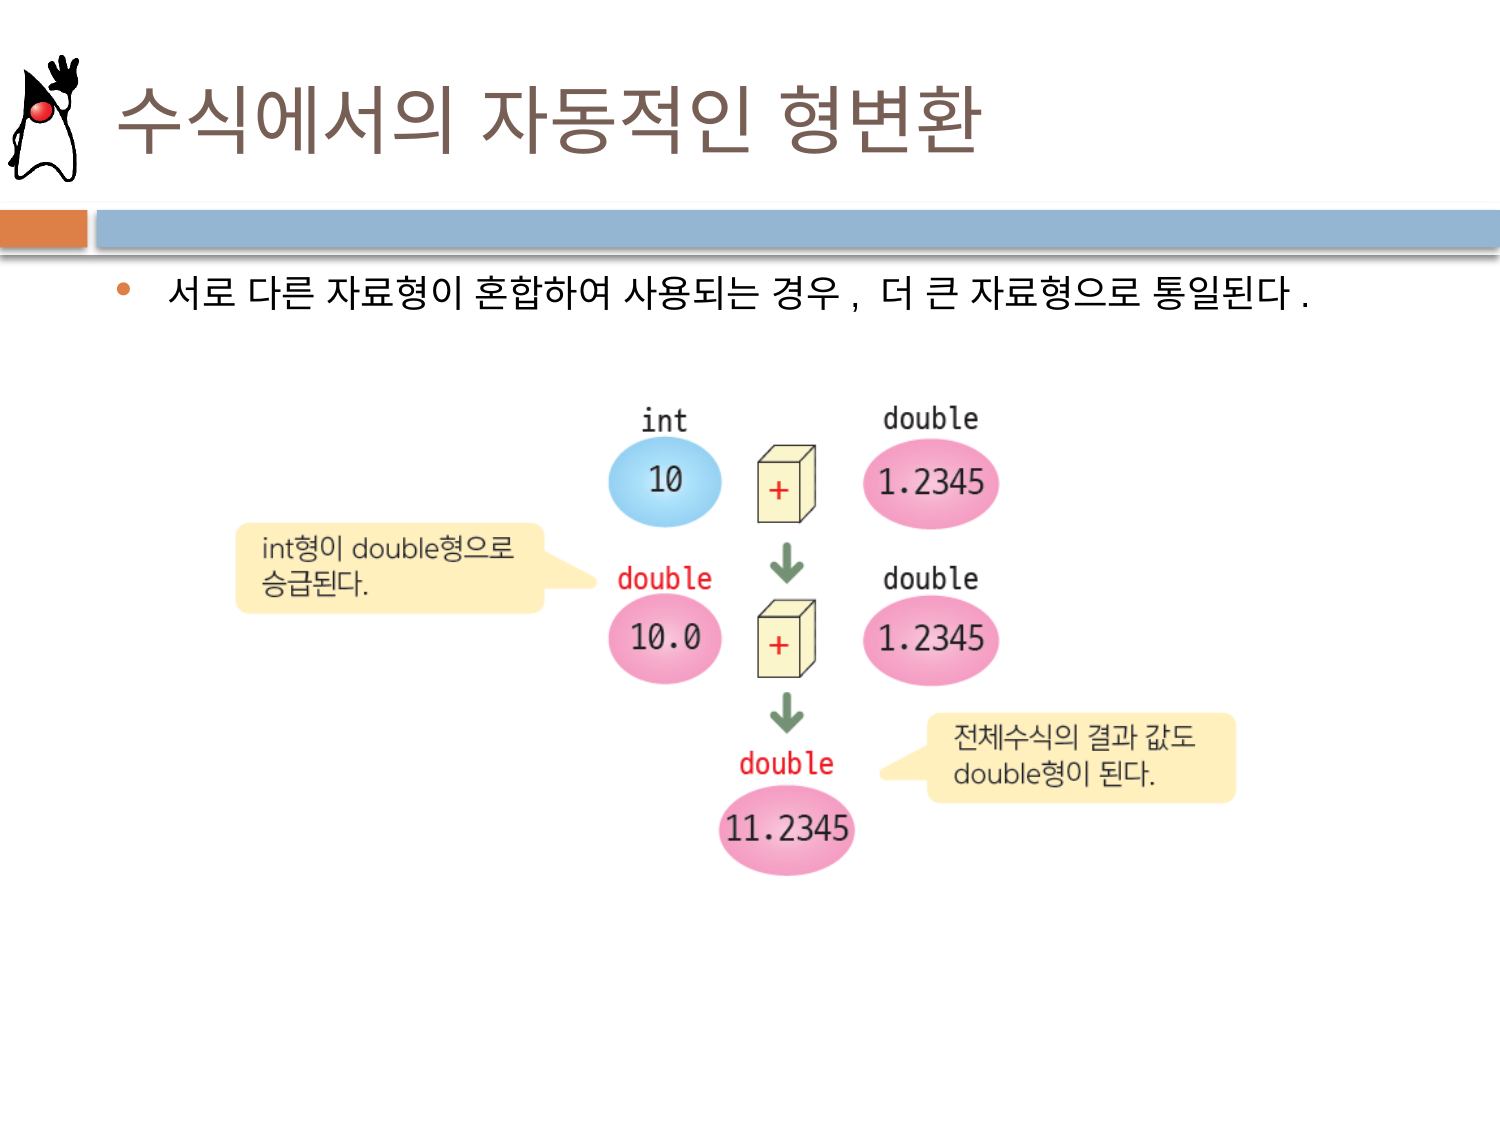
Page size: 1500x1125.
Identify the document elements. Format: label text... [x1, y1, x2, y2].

picture [234, 368, 1289, 920]
list 서로 다른 자료형이 혼합하여 사용되는 경우, 더 큰 자료형으로 통일된다. [100, 262, 1438, 1000]
title 수식에서의 자동적인 형변환 [100, 37, 1438, 200]
picture [8, 55, 79, 182]
